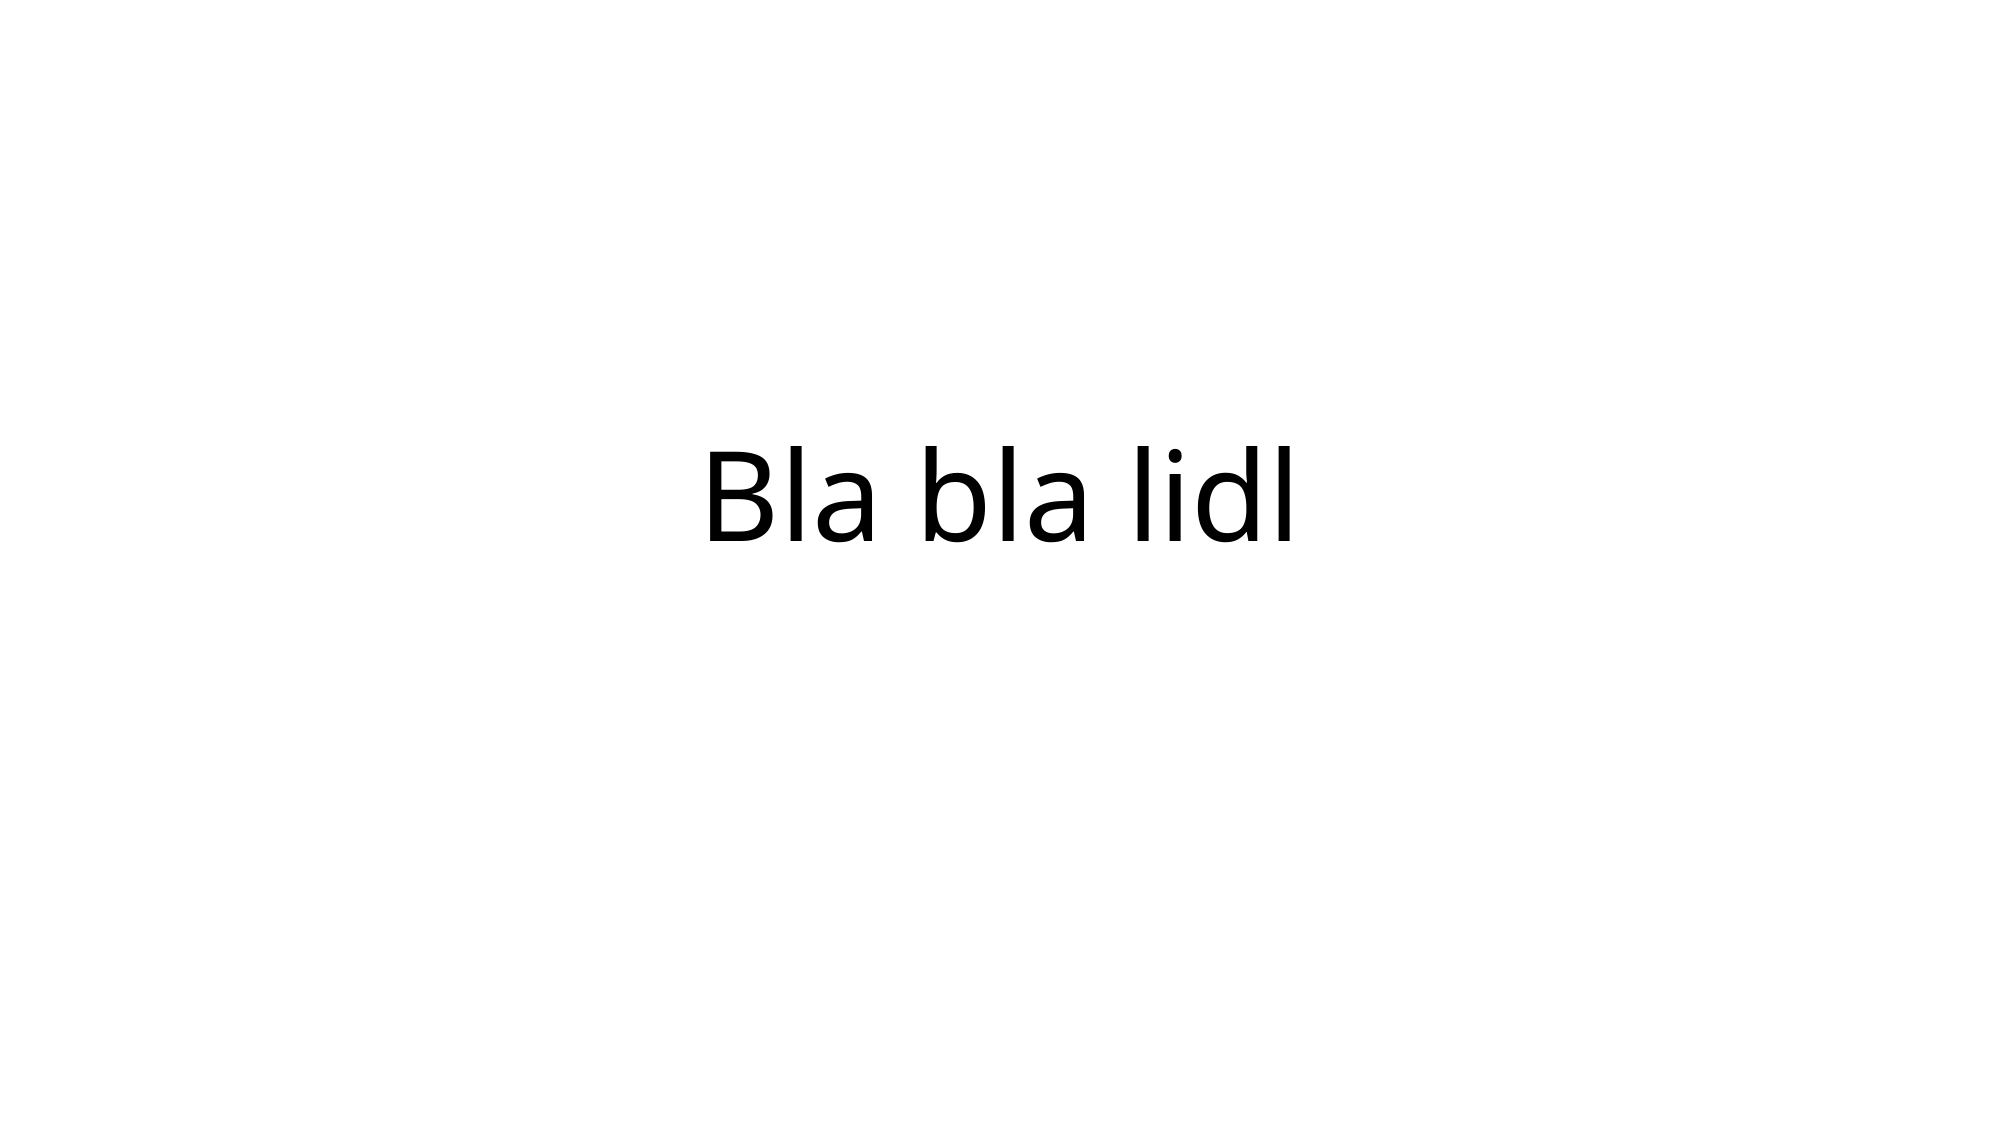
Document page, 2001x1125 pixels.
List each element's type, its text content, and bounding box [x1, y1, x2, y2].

title Bla bla lidl [249, 184, 1750, 576]
